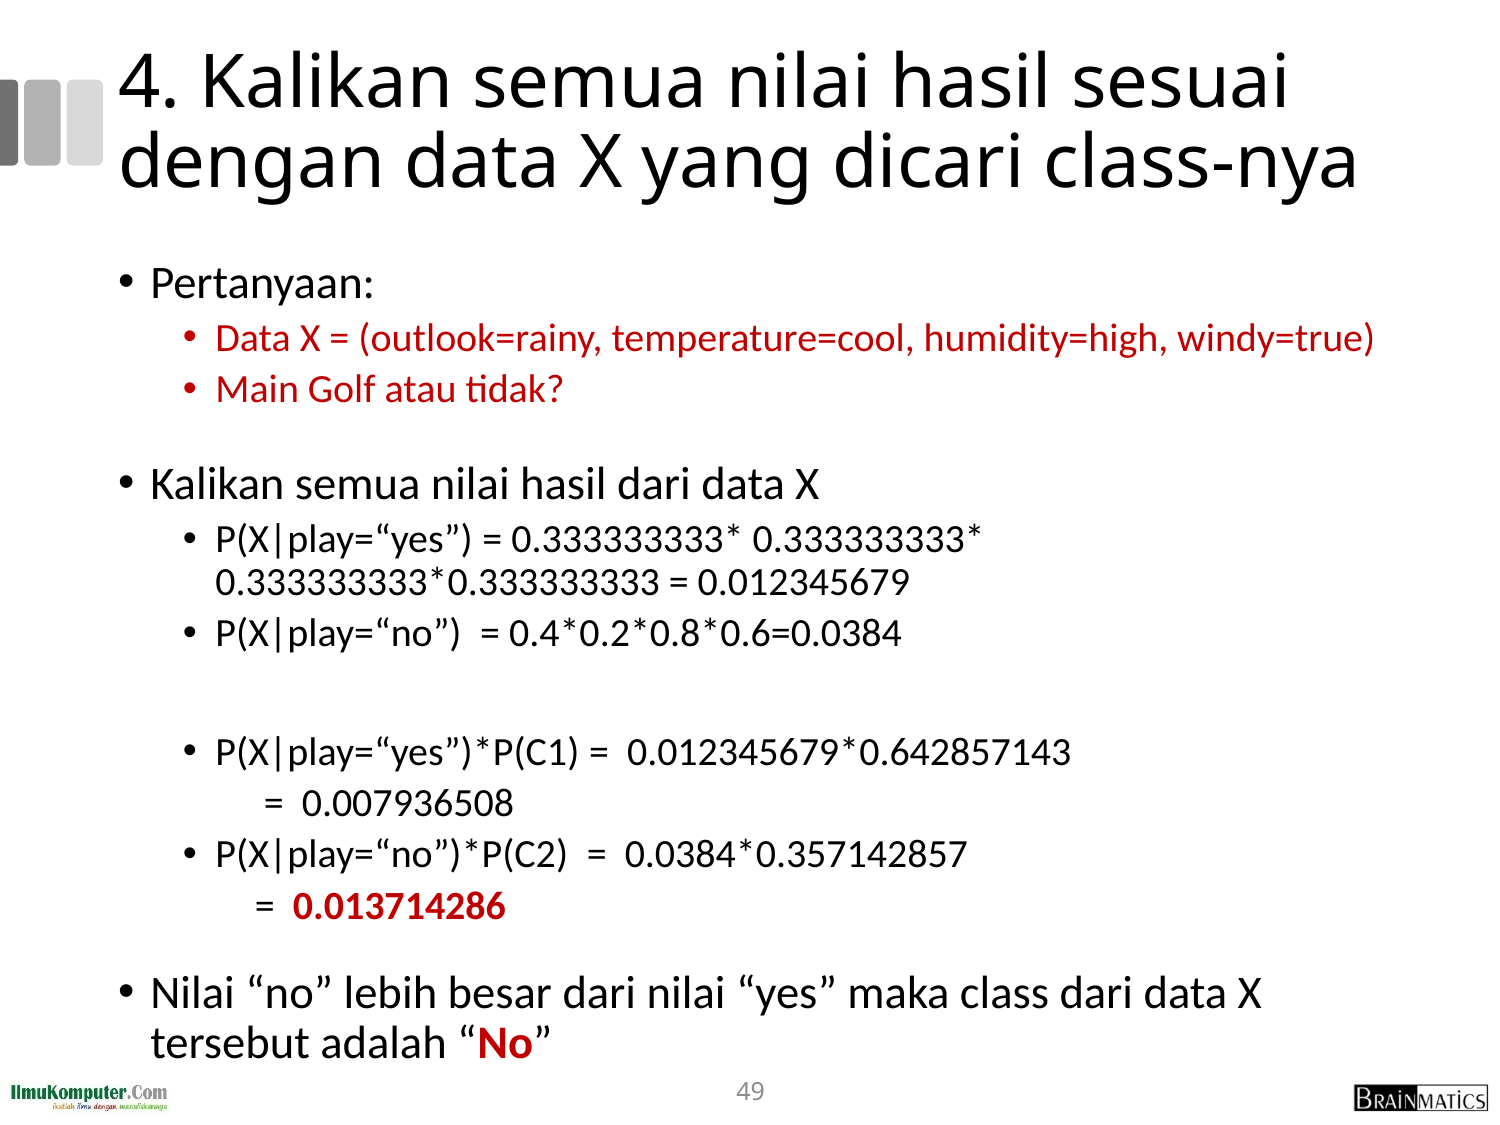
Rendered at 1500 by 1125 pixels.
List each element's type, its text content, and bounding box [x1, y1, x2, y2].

picture [1351, 1081, 1491, 1115]
title 4. Kalikan semua nilai hasil sesuai dengan data X yang dicari class-nya [103, 24, 1397, 222]
list Pertanyaan: Data X = (outlook=rainy, temperature=cool, humidity=high, windy=true) Main Golf atau tidak? Kalikan semua nilai hasil dari data X P(X|play=“yes”) = 0.333333333* 0.333333333* 0.333333333*0.333333333 = 0.012345679 P(X|play=“no”) = 0.4*0.2*0.8*0.6=0.0384 P(X|play=“yes”)*P(C1) = 0.012345679*0.642857143 = 0.007936508 P(X|play=“no”)*P(C2) = 0.0384*0.357142857 = 0.013714286 Nilai “no” lebih besar dari nilai “yes” maka class dari data X tersebut adalah “No” [103, 250, 1397, 1113]
picture [4, 1081, 173, 1115]
slide_number 49 [582, 1062, 920, 1123]
